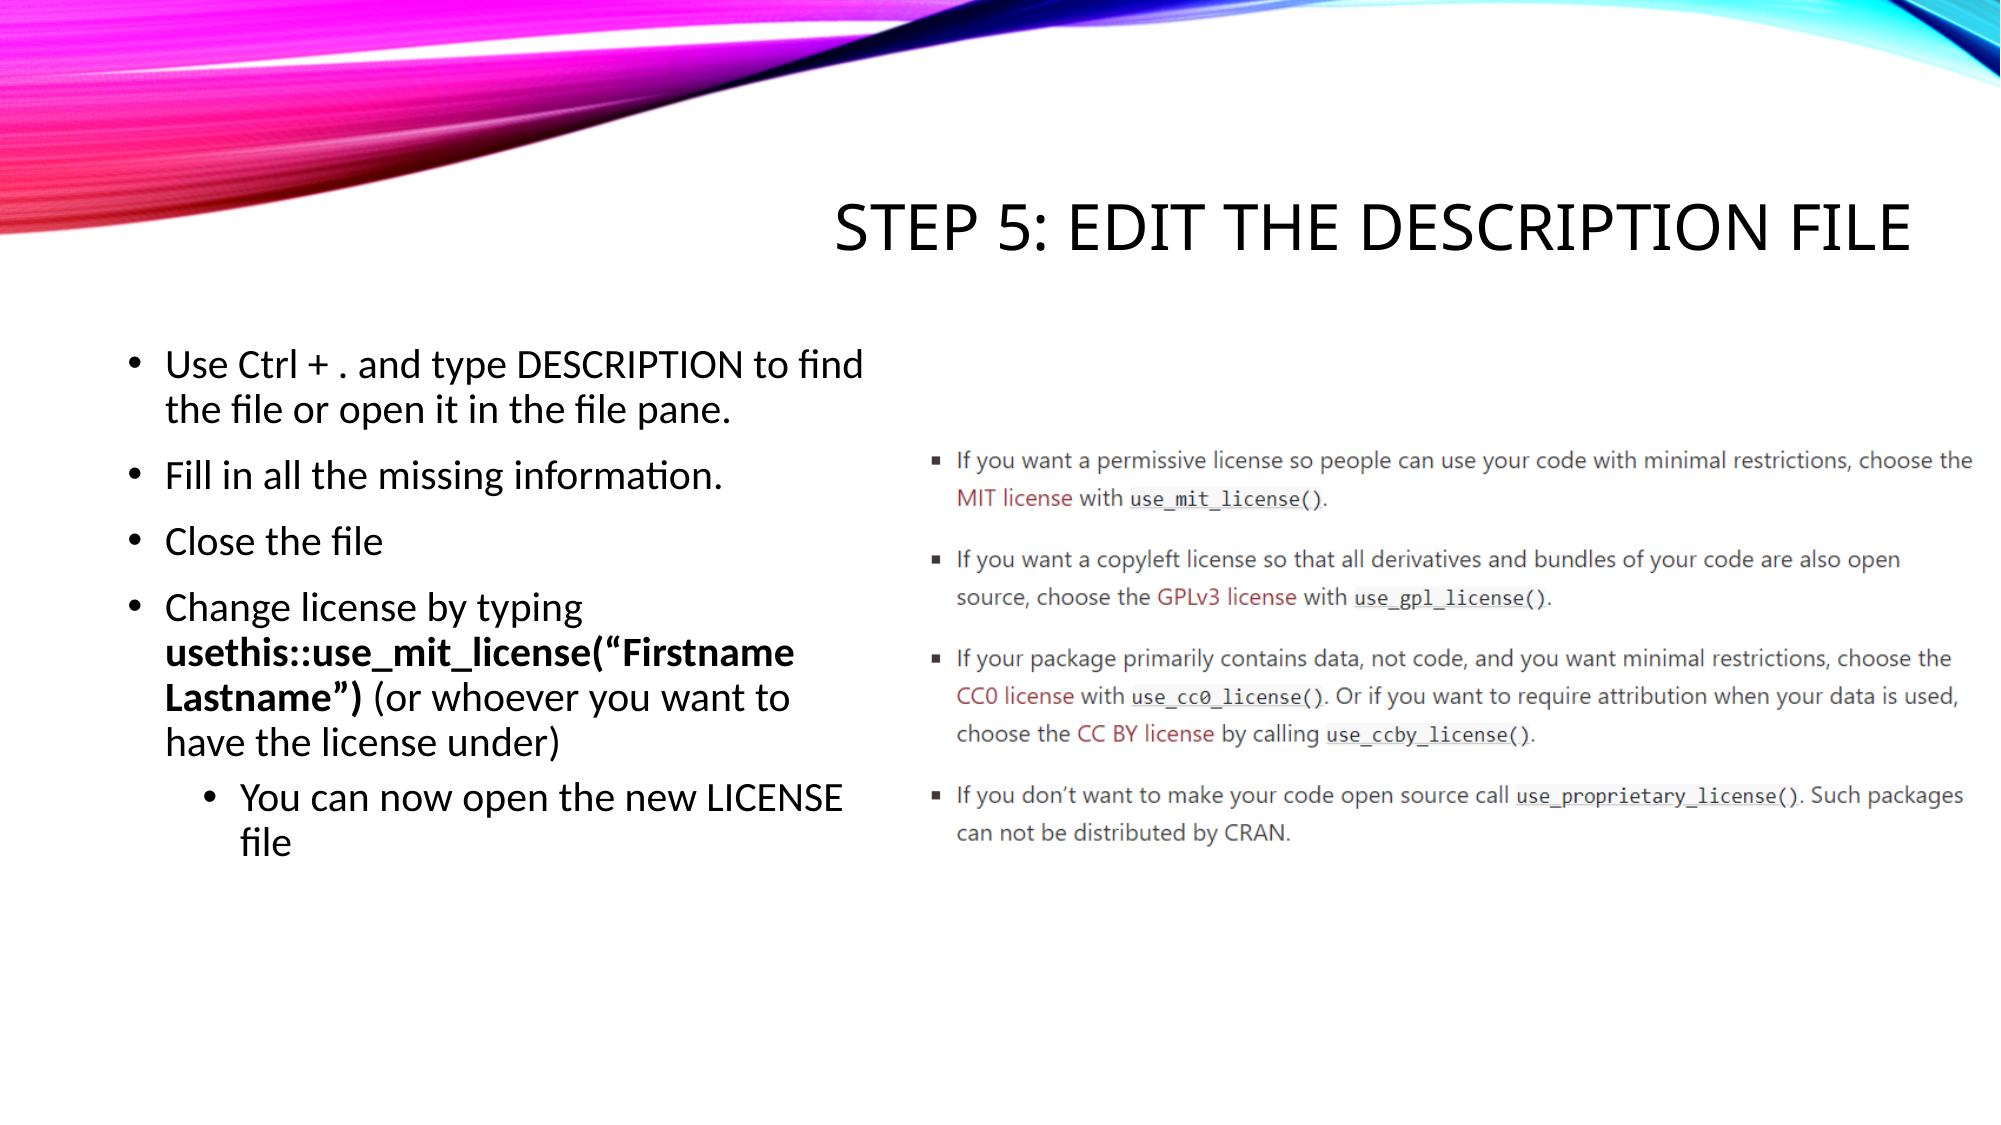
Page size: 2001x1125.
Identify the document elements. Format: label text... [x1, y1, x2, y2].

picture [0, 0, 2000, 237]
picture [925, 439, 1975, 850]
title Step 5: Edit the description file [820, 169, 1950, 273]
picture [1890, 0, 2000, 75]
list Use Ctrl + . and type DESCRIPTION to find the file or open it in the file pane. Fill in all the missing information. Close the file Change license by typing usethis::use_mit_license(“Firstname Lastname”) (or whoever you want to have the license under) You can now open the new LICENSE file [112, 334, 892, 1021]
picture [1910, 0, 2000, 45]
